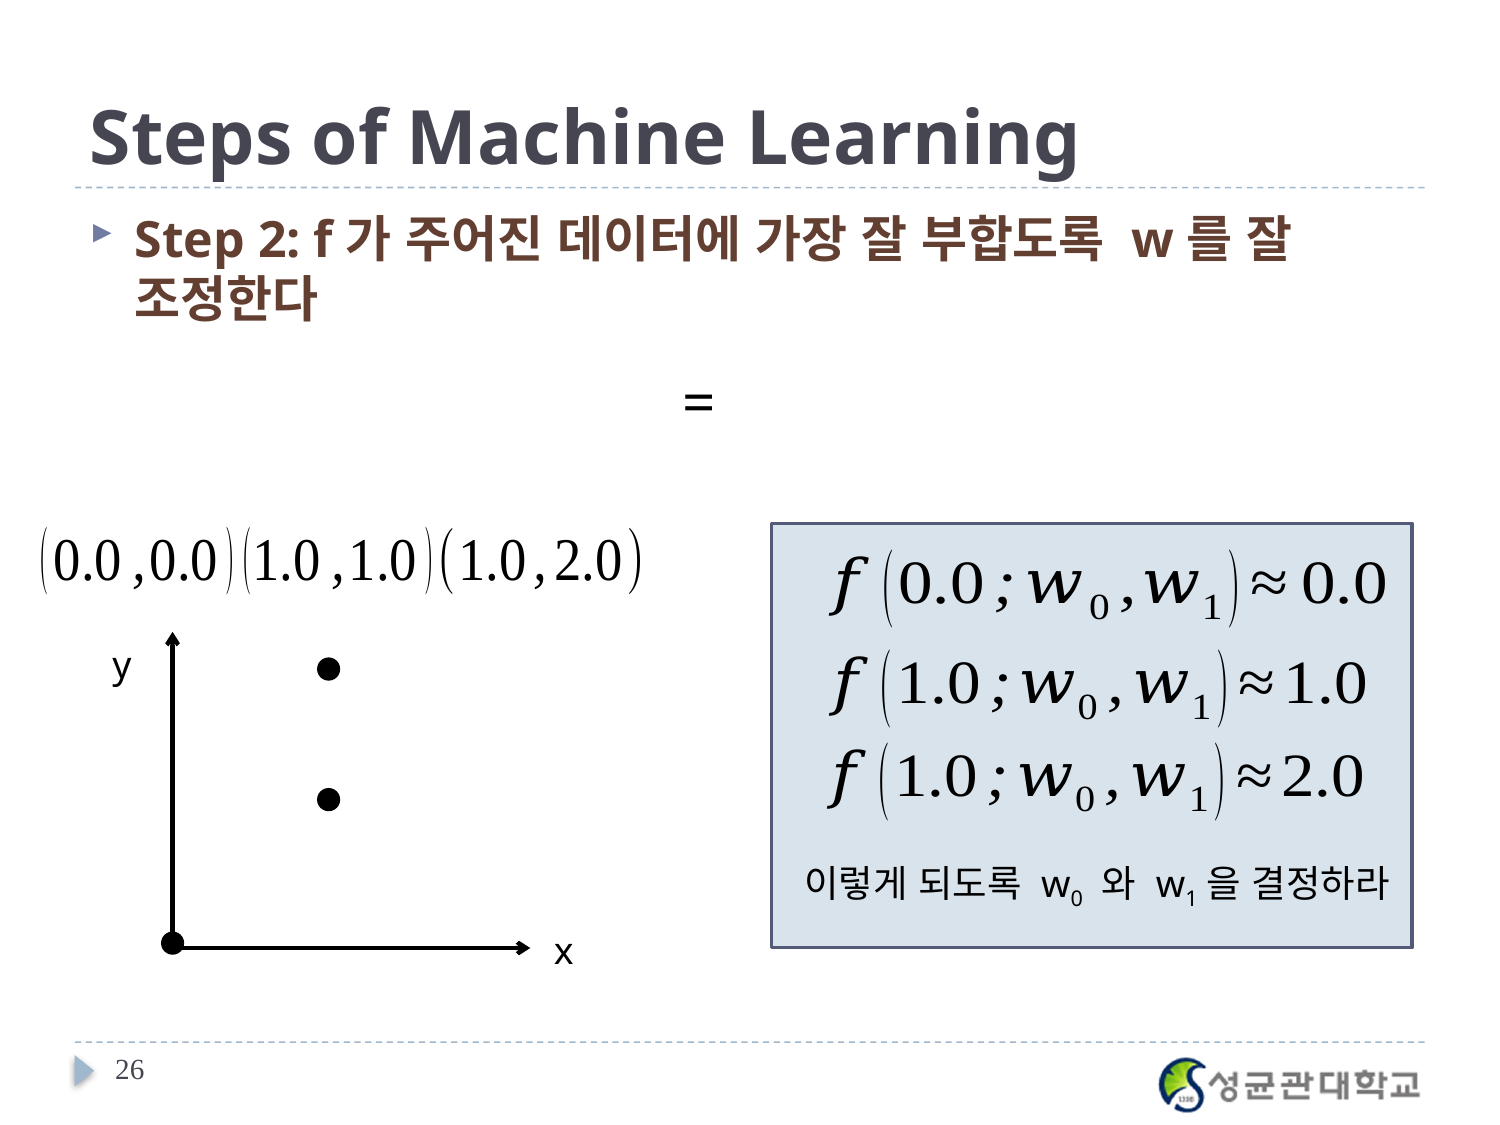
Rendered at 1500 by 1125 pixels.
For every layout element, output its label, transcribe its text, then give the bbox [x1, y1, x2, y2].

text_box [100, 631, 587, 973]
title Steps of Machine Learning [75, 24, 1425, 188]
picture [1151, 1050, 1424, 1118]
list Step 2: f가 주어진 데이터에 가장 잘 부합도록 w를 잘 조정한다 [75, 200, 1425, 1010]
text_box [771, 523, 1413, 949]
slide_number 26 [100, 1042, 426, 1103]
